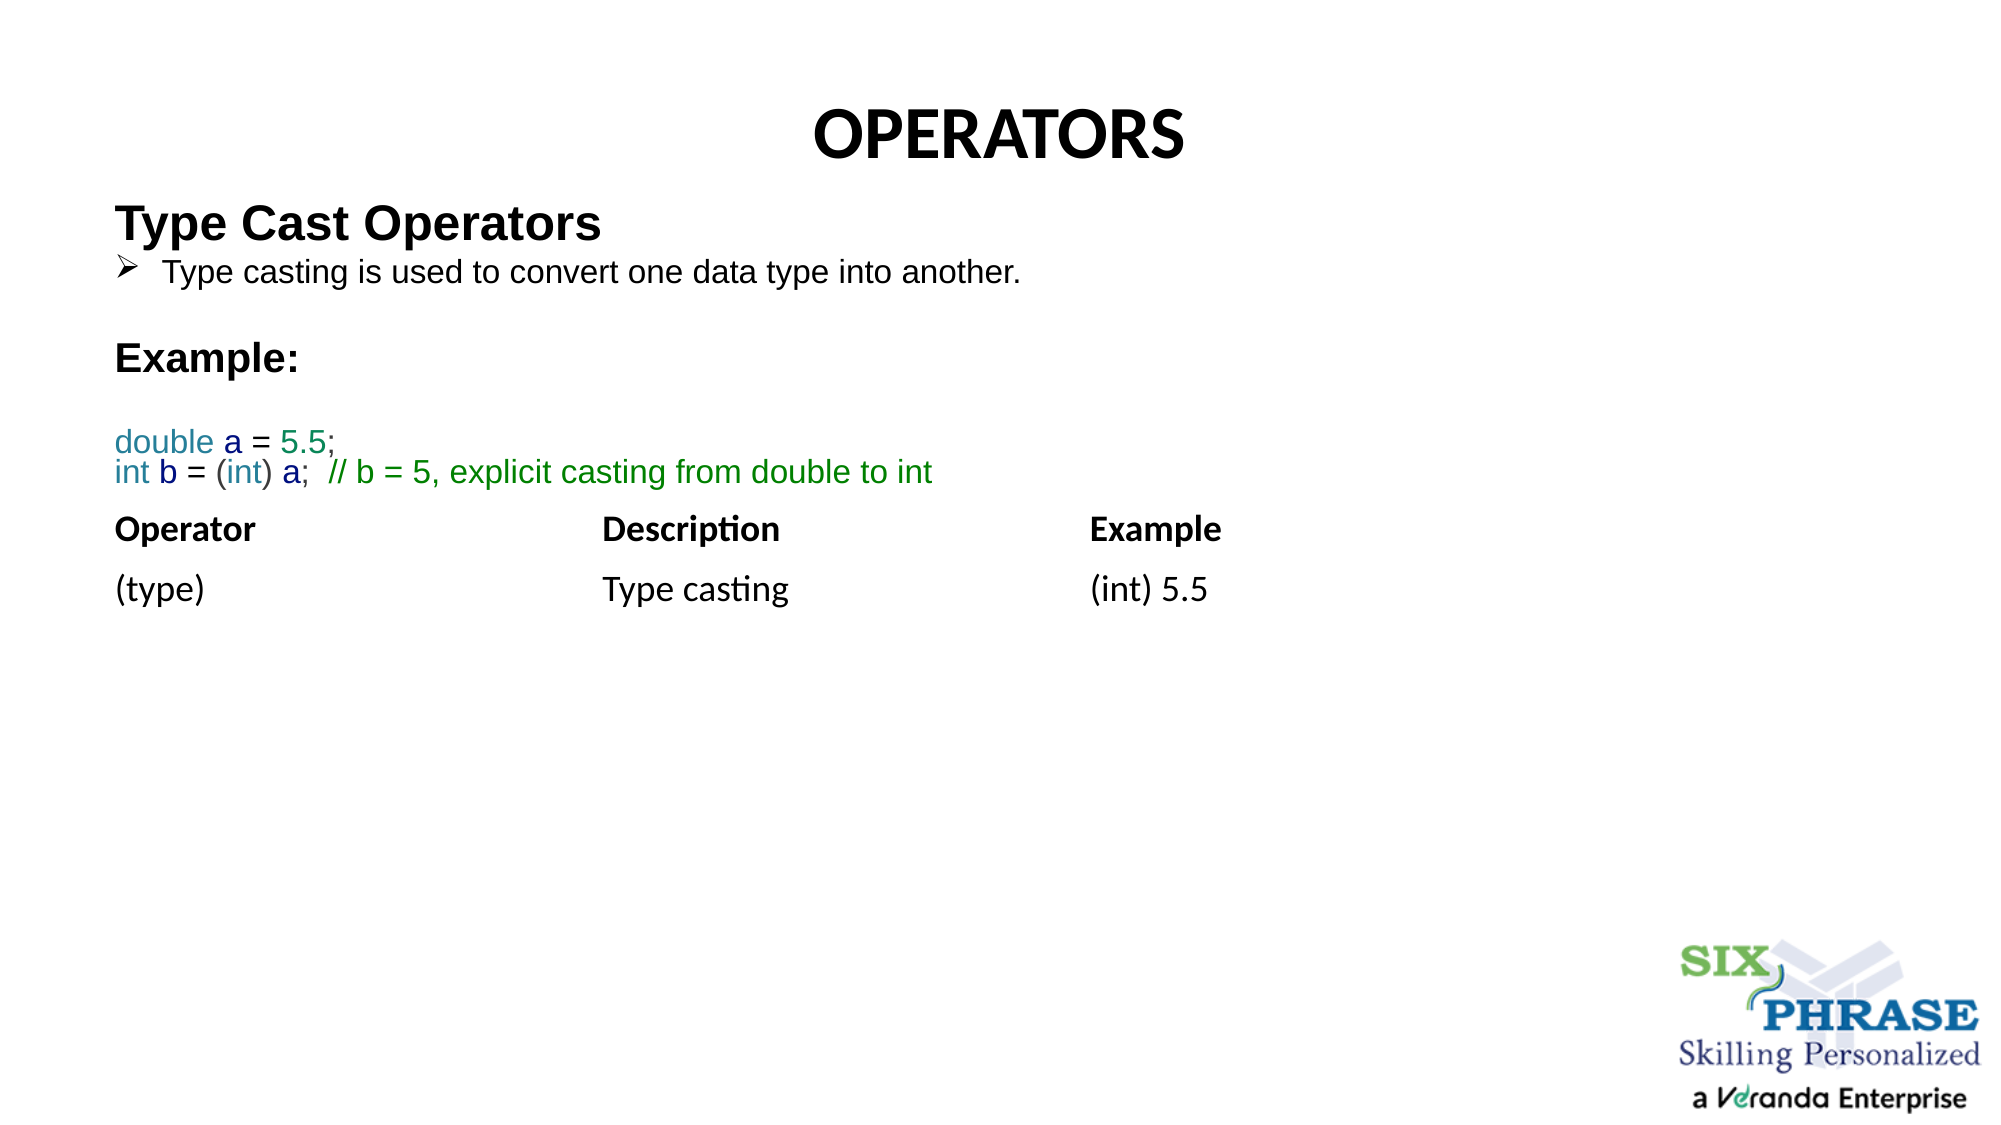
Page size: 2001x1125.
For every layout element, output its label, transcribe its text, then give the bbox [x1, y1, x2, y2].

table_cell (int) 5.5 [1075, 563, 1562, 623]
table_header Example [1075, 502, 1562, 563]
table_cell Type casting [587, 563, 1075, 623]
text_box Type Cast Operators Type casting is used to convert one data type into another. Example: double a = 5.5; int b = (int) a; // b = 5, explicit casting from double to int [99, 183, 1900, 498]
text_box OPERATORS [799, 75, 1201, 181]
table_header Description [587, 502, 1075, 563]
picture [1662, 924, 2000, 1125]
table_header Operator [100, 502, 587, 563]
table_cell (type) [100, 563, 587, 623]
